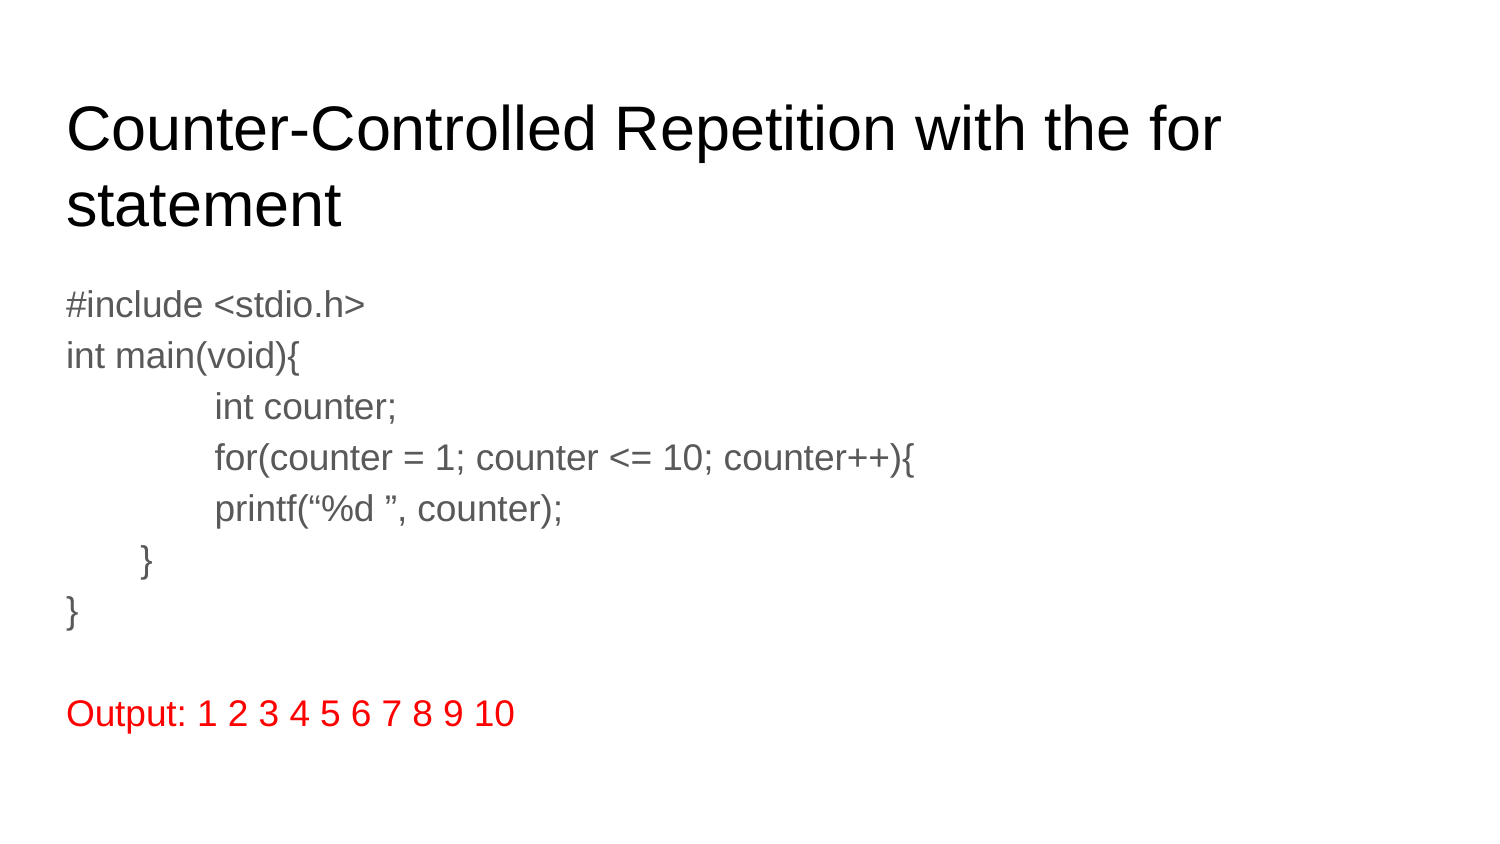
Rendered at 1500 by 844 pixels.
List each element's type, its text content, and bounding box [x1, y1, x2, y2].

list #include <stdio.h> int main(void){ int counter; for(counter = 1; counter <= 10; counter++){ printf(“%d ”, counter); } } Output: 1 2 3 4 5 6 7 8 9 10 [51, 258, 1449, 750]
title Counter-Controlled Repetition with the for statement [51, 72, 1449, 167]
